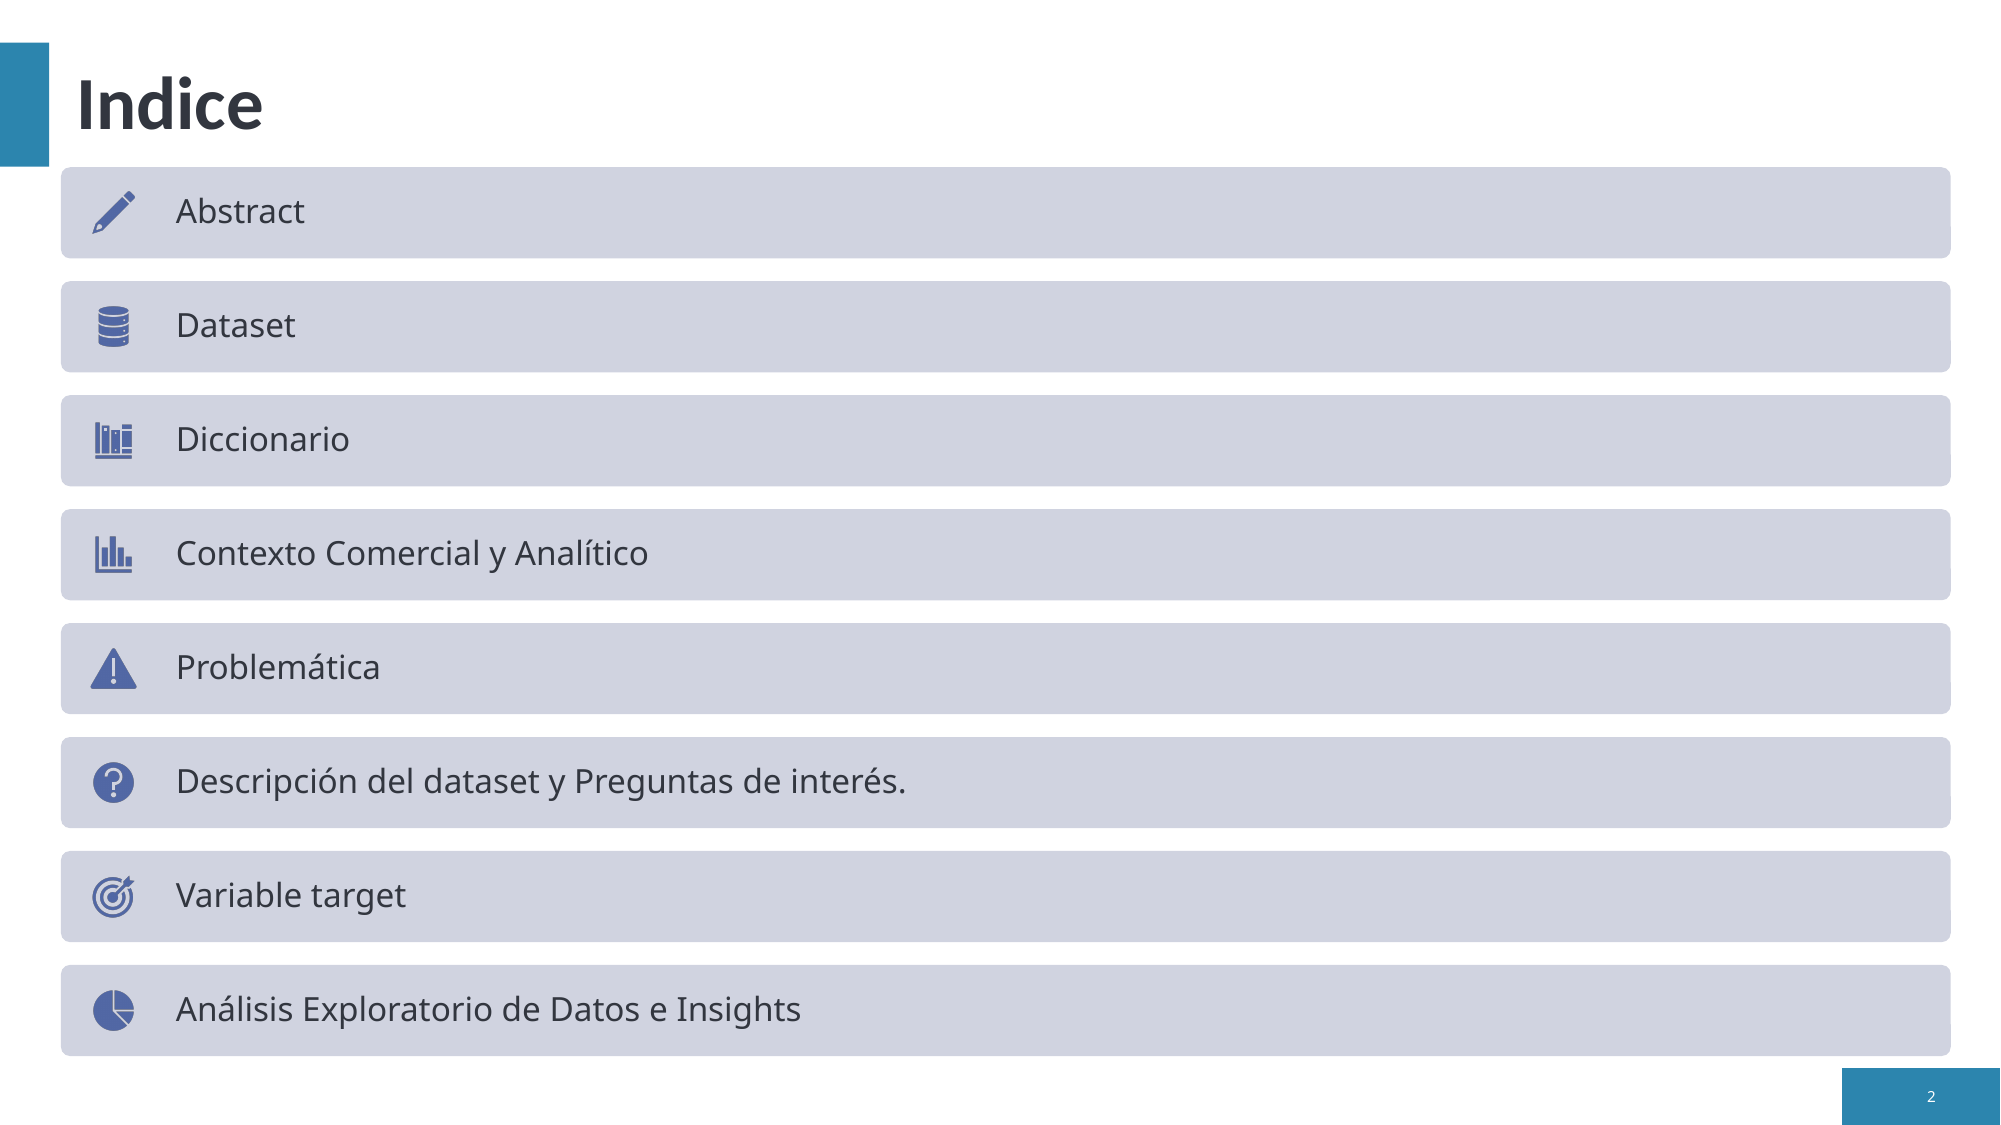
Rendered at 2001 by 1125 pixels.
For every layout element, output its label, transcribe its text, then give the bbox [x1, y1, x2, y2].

title Indice [60, 42, 1951, 167]
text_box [60, 167, 1951, 1057]
slide_number 2 [1889, 1079, 1951, 1114]
